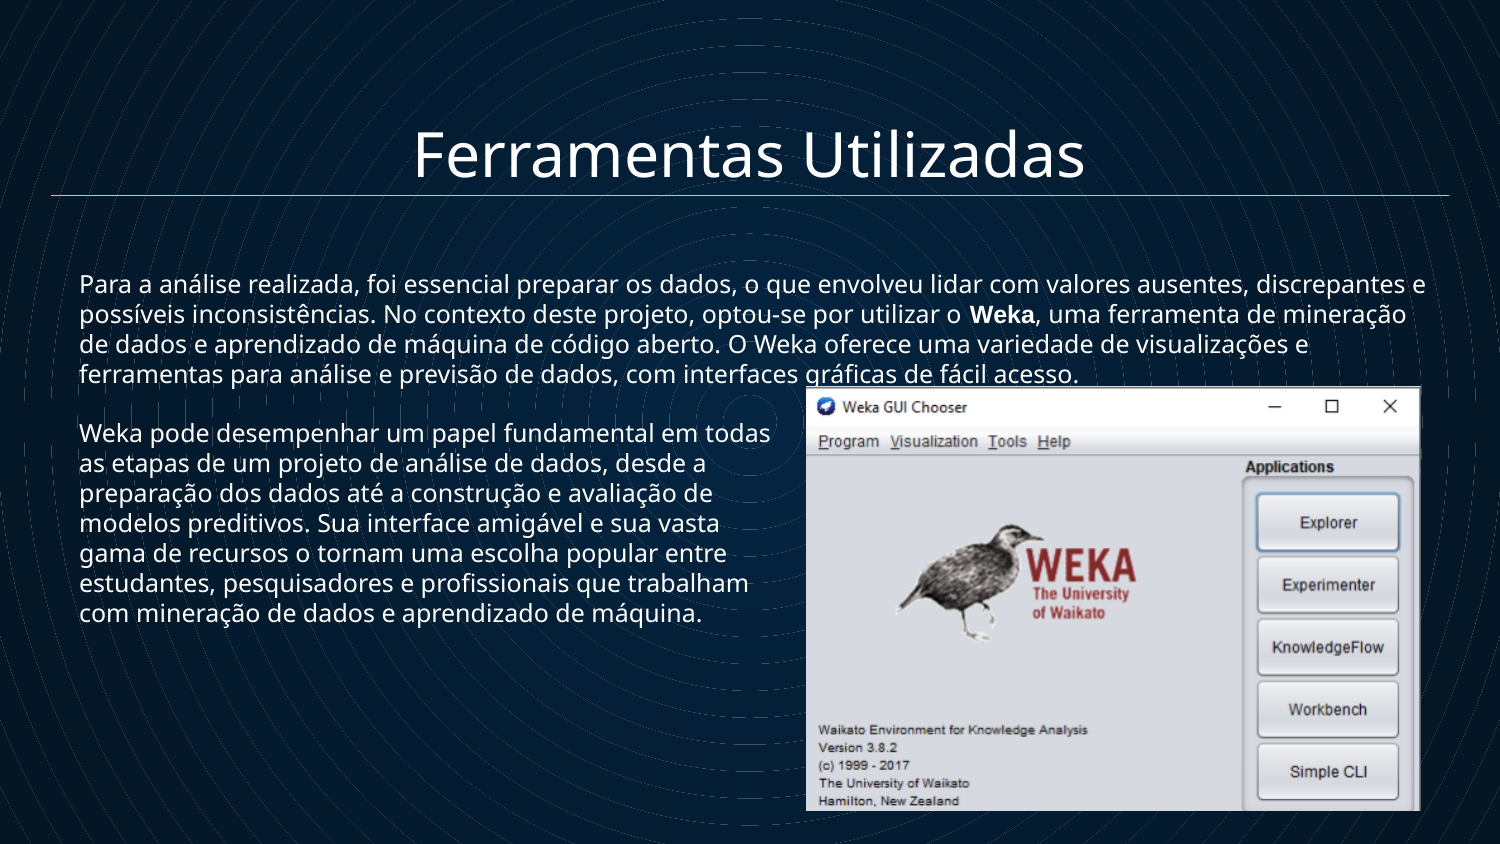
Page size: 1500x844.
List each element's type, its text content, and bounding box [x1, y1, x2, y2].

subtitle Para a análise realizada, foi essencial preparar os dados, o que envolveu lidar com valores ausentes, discrepantes e possíveis inconsistências. No contexto deste projeto, optou-se por utilizar o Weka, uma ferramenta de mineração de dados e aprendizado de máquina de código aberto. O Weka oferece uma variedade de visualizações e ferramentas para análise e previsão de dados, com interfaces gráficas de fácil acesso. [64, 253, 1449, 400]
text_box Weka pode desempenhar um papel fundamental em todas as etapas de um projeto de análise de dados, desde a preparação dos dados até a construção e avaliação de modelos preditivos. Sua interface amigável e sua vasta gama de recursos o tornam uma escolha popular entre estudantes, pesquisadores e profissionais que trabalham com mineração de dados e aprendizado de máquina. [64, 402, 800, 811]
picture [805, 314, 1421, 812]
title Ferramentas Utilizadas [51, 105, 1449, 195]
title Ferramentas Utilizadas [51, 202, 1449, 206]
